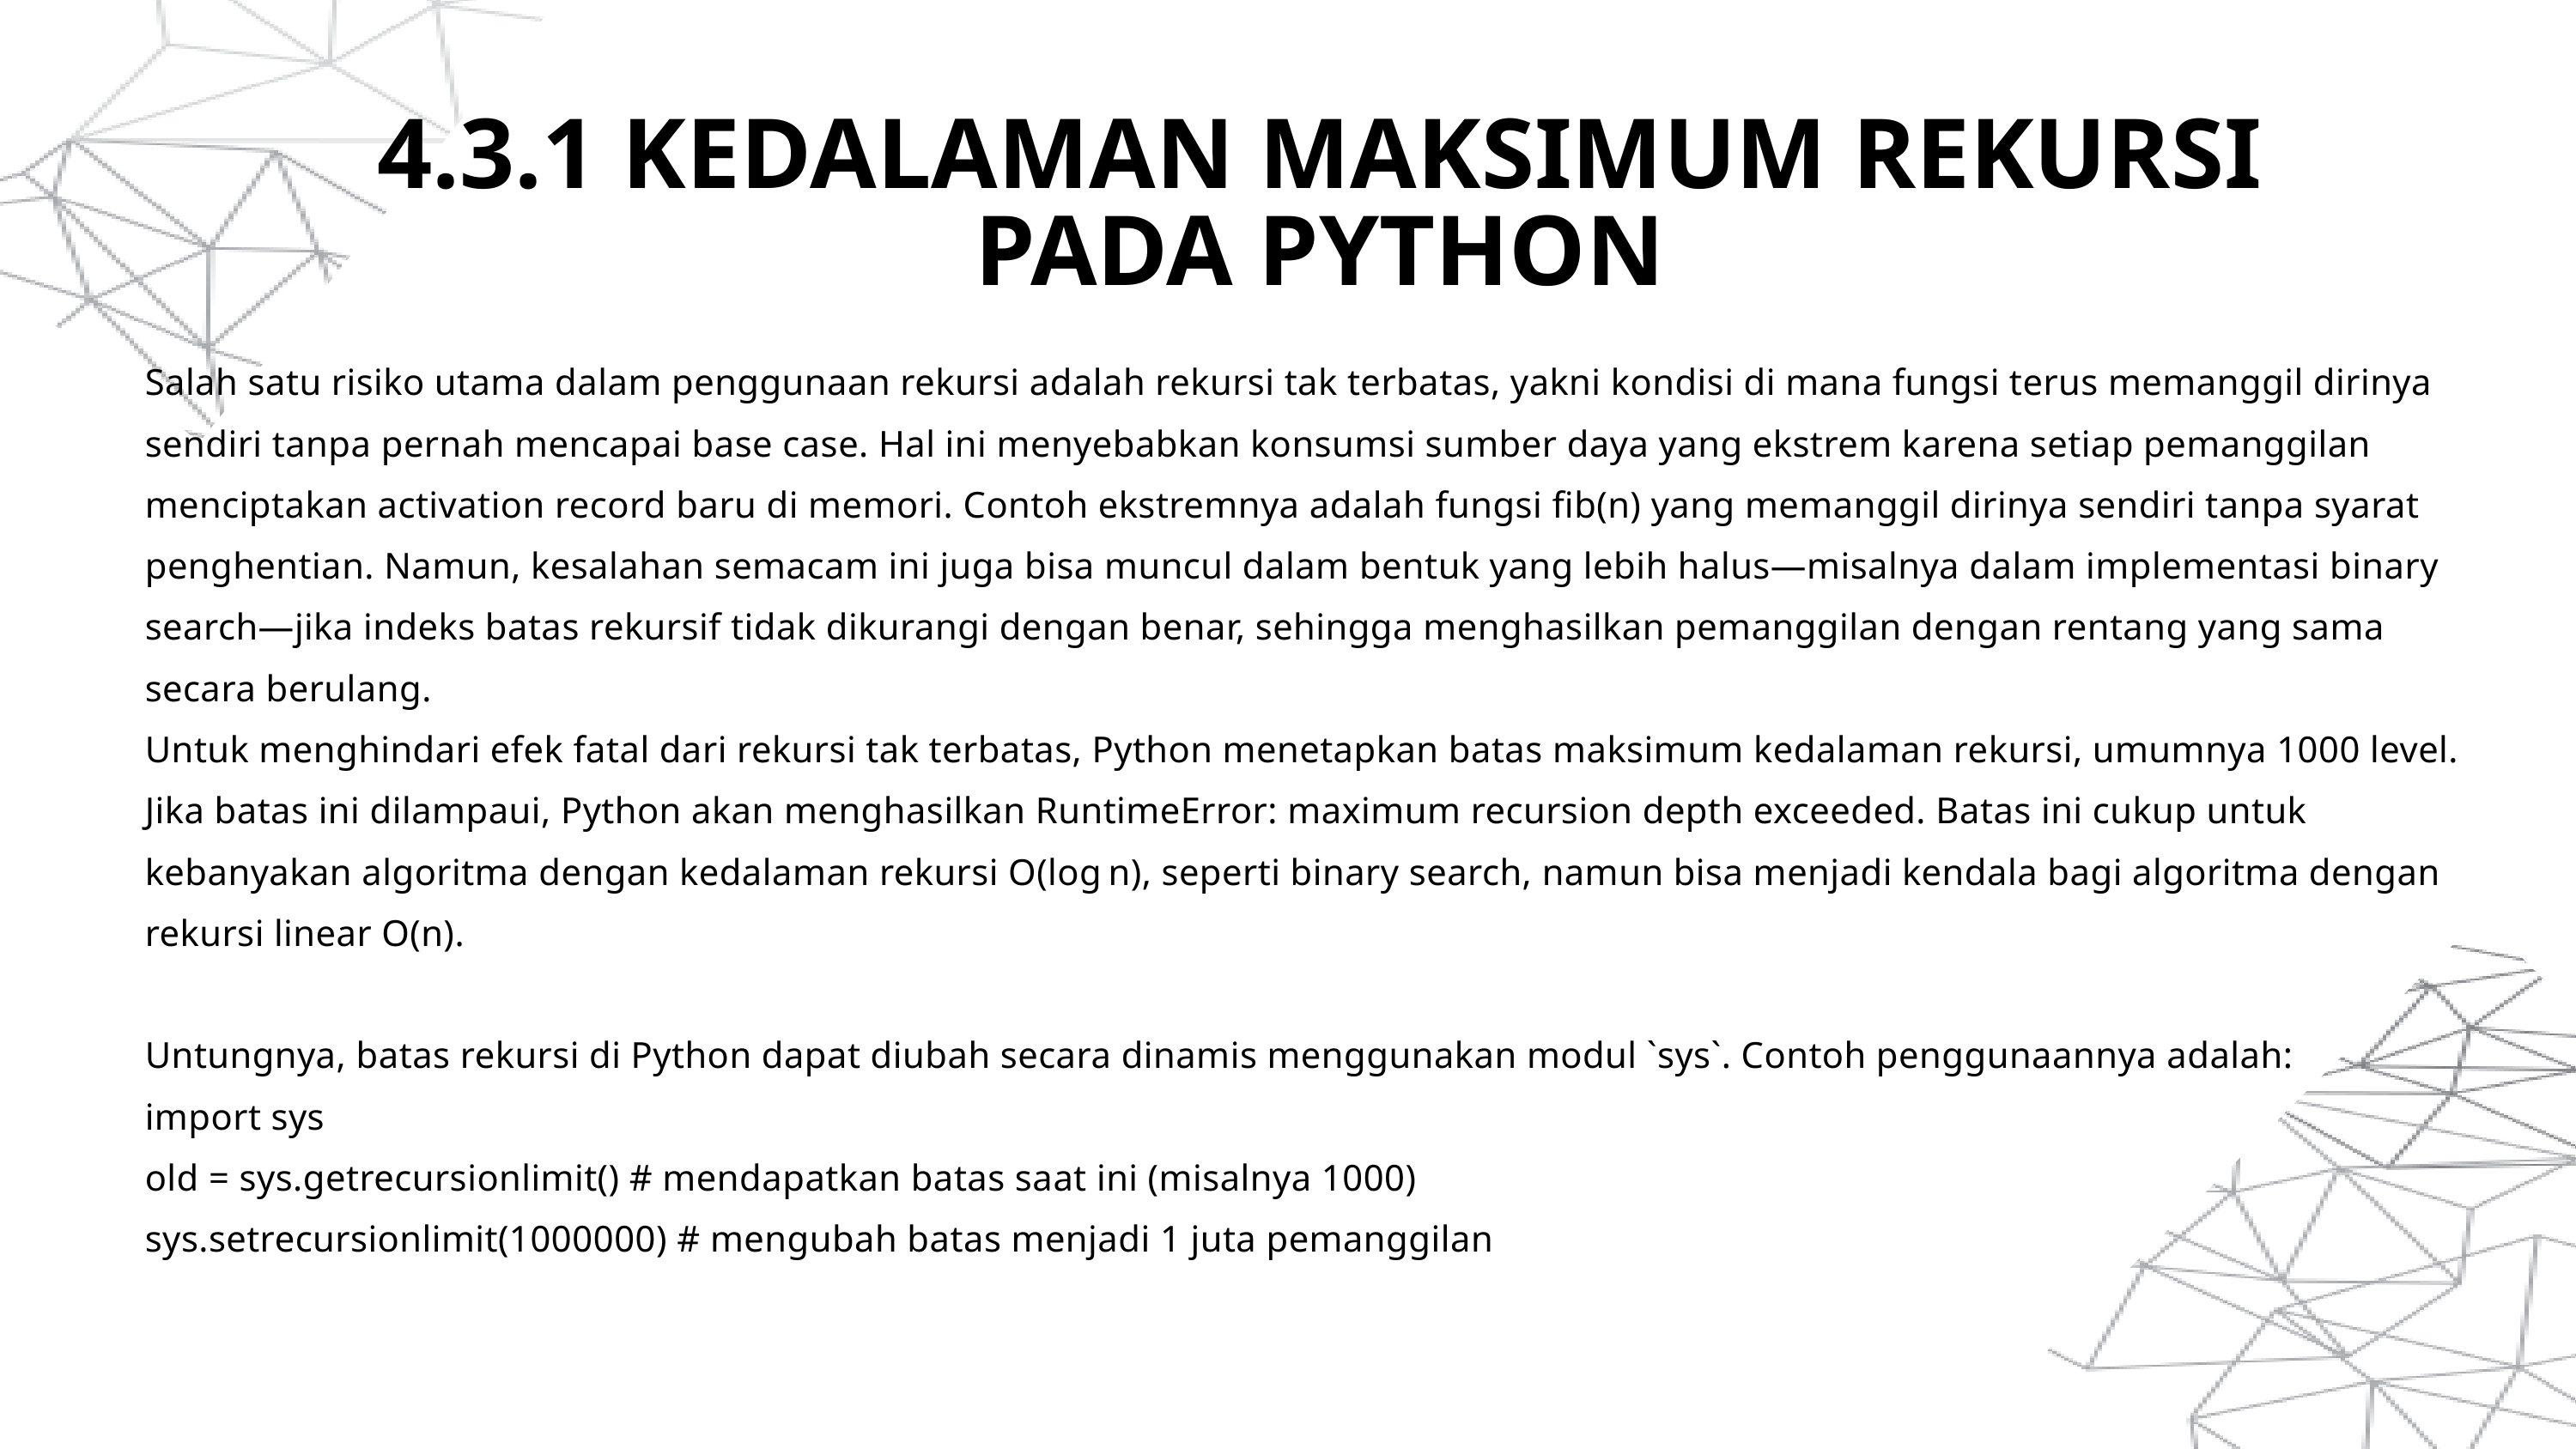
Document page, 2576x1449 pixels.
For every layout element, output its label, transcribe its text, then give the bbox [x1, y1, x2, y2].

text_box [1948, 931, 2576, 1449]
text_box 4.3.1 KEDALAMAN MAKSIMUM REKURSI PADA PYTHON [345, 110, 2294, 306]
text_box Salah satu risiko utama dalam penggunaan rekursi adalah rekursi tak terbatas, yakni kondisi di mana fungsi terus memanggil dirinya sendiri tanpa pernah mencapai base case. Hal ini menyebabkan konsumsi sumber daya yang ekstrem karena setiap pemanggilan menciptakan activation record baru di memori. Contoh ekstremnya adalah fungsi fib(n) yang memanggil dirinya sendiri tanpa syarat penghentian. Namun, kesalahan semacam ini juga bisa muncul dalam bentuk yang lebih halus—misalnya dalam implementasi binary search—jika indeks batas rekursif tidak dikurangi dengan benar, sehingga menghasilkan pemanggilan dengan rentang yang sama secara berulang. Untuk menghindari efek fatal dari rekursi tak terbatas, Python menetapkan batas maksimum kedalaman rekursi, umumnya 1000 level. Jika batas ini dilampaui, Python akan menghasilkan RuntimeError: maximum recursion depth exceeded. Batas ini cukup untuk kebanyakan algoritma dengan kedalaman rekursi O(log n), seperti binary search, namun bisa menjadi kendala bagi algoritma dengan rekursi linear O(n). Untungnya, batas rekursi di Python dapat diubah secara dinamis menggunakan modul `sys`. Contoh penggunaannya adalah: import sys old = sys.getrecursionlimit() # mendapatkan batas saat ini (misalnya 1000) sys.setrecursionlimit(1000000) # mengubah batas menjadi 1 juta pemanggilan [144, 341, 2495, 1259]
text_box [0, 0, 559, 398]
